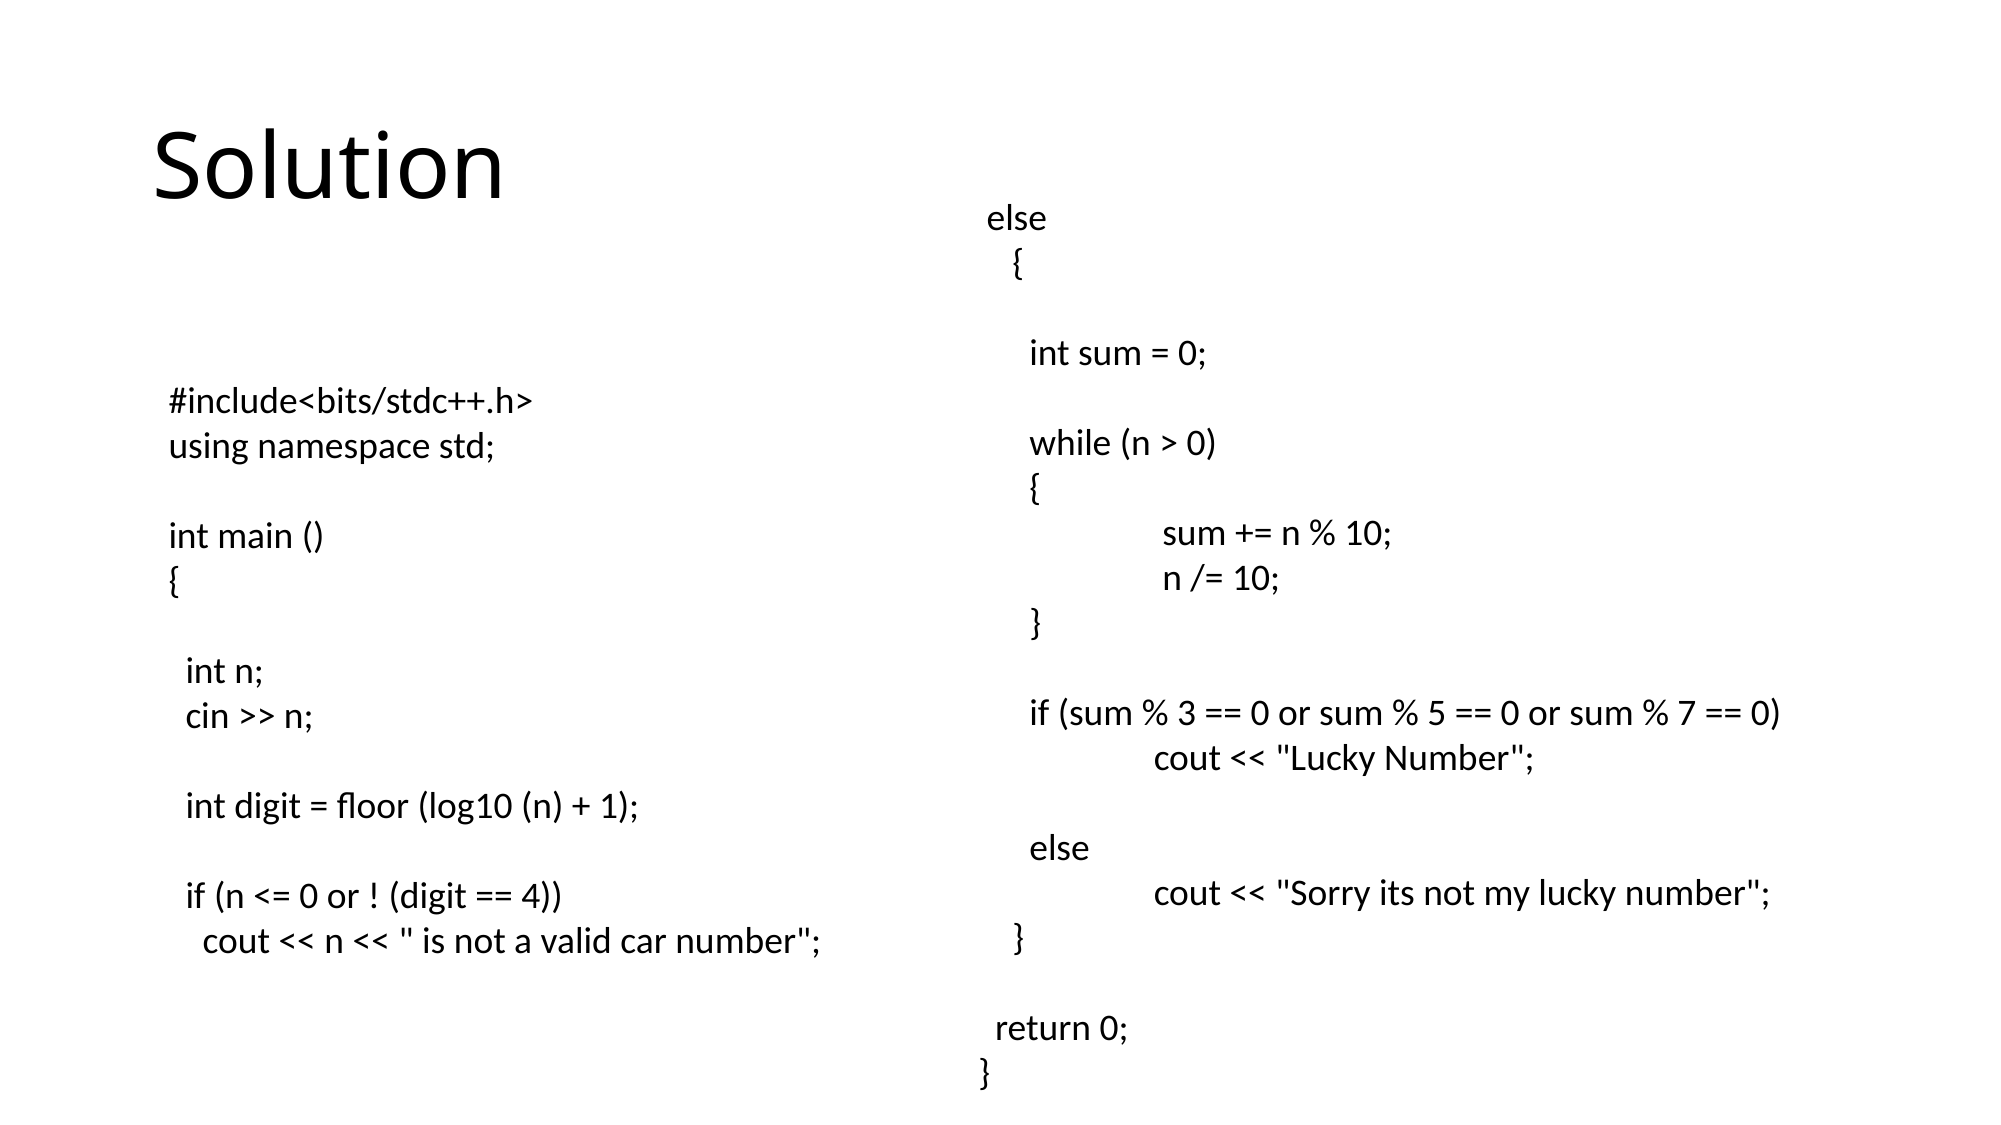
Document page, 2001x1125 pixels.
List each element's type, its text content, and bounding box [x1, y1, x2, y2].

text_box else { int sum = 0; while (n > 0) { sum += n % 10; n /= 10; } if (sum % 3 == 0 or sum % 5 == 0 or sum % 7 == 0) cout << "Lucky Number"; else cout << "Sorry its not my lucky number"; } return 0; } [963, 185, 1964, 1100]
title Solution [137, 59, 1863, 278]
text_box #include<bits/stdc++.h> using namespace std; int main () { int n; cin >> n; int digit = floor (log10 (n) + 1); if (n <= 0 or ! (digit == 4)) cout << n << " is not a valid car number"; [153, 368, 963, 1014]
